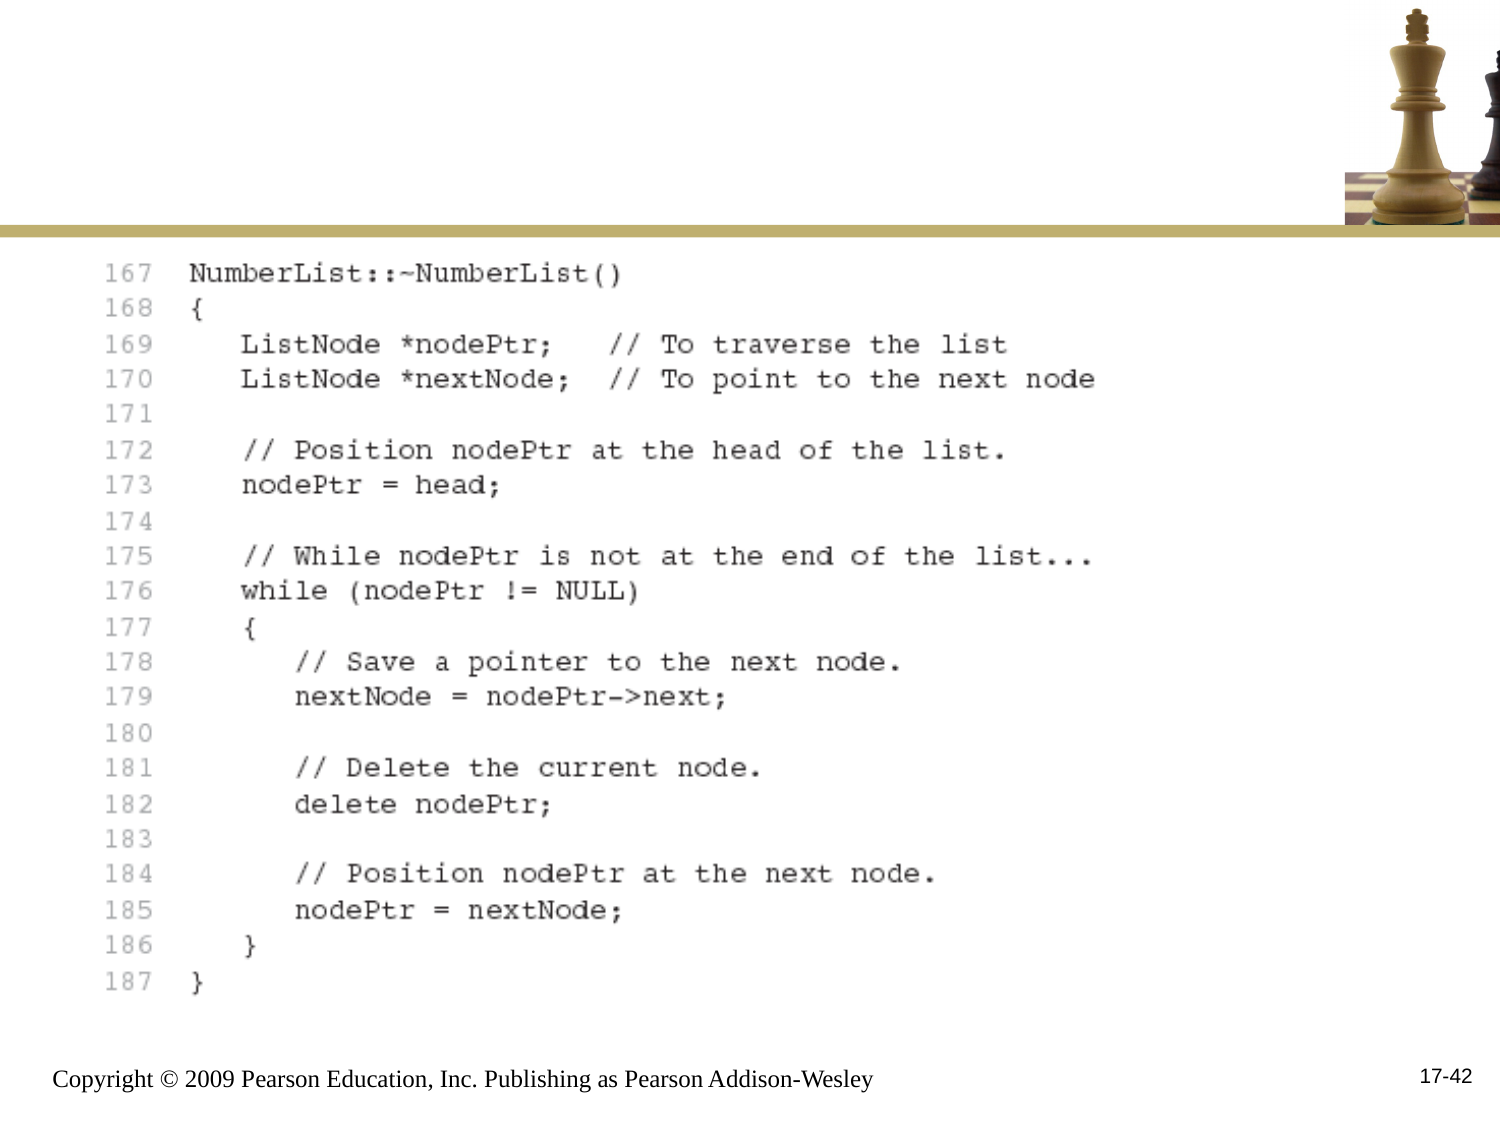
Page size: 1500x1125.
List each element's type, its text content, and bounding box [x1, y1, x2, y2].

slide_number 17-42 [1175, 1037, 1488, 1113]
picture [99, 259, 1126, 1013]
